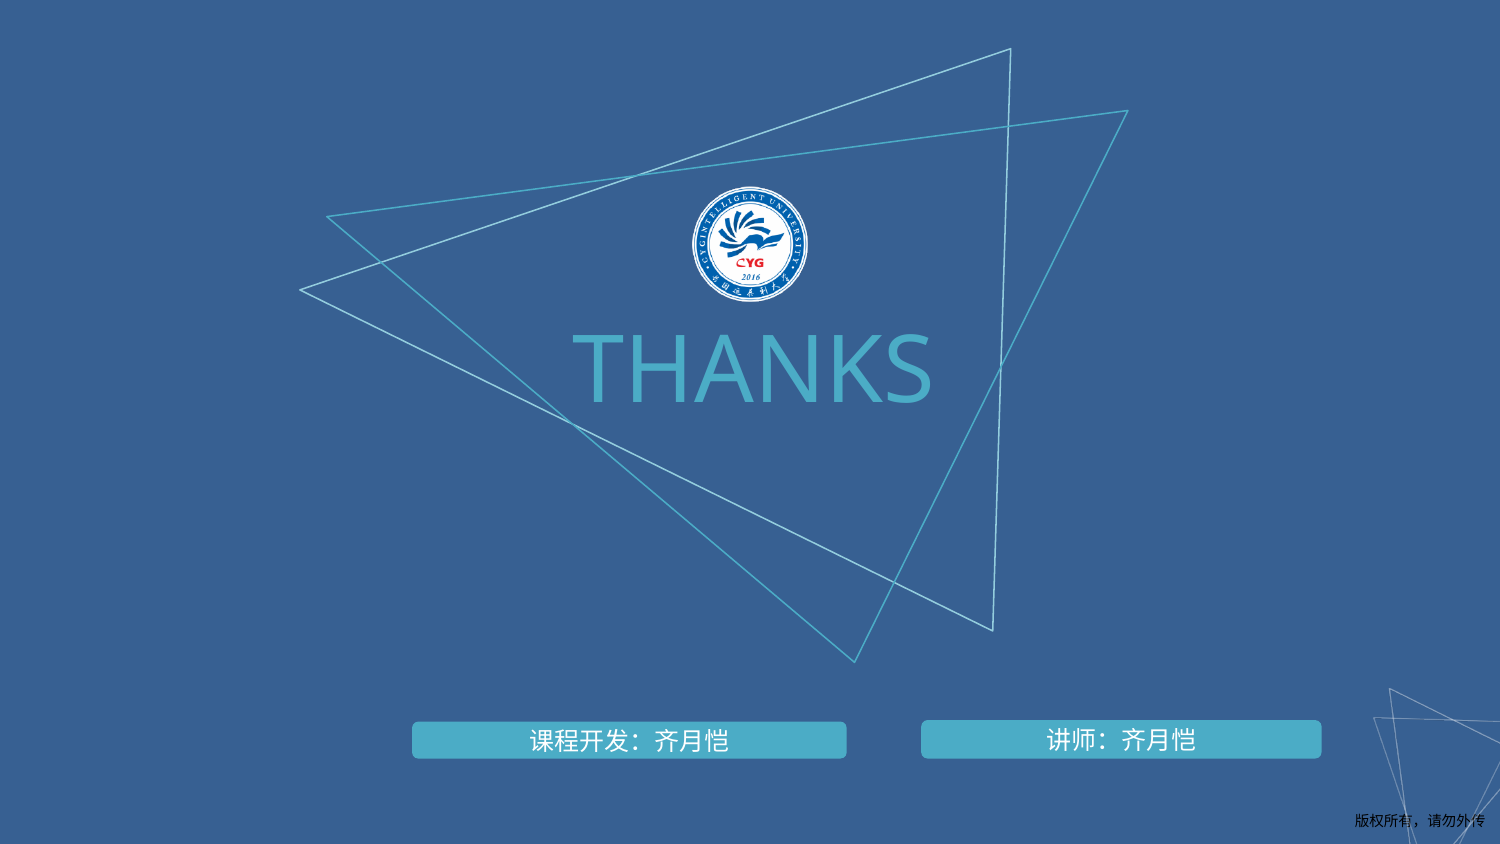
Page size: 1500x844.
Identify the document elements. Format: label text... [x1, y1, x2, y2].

text_box THANKS [557, 301, 950, 429]
text_box [896, 370, 1003, 633]
text_box [297, 261, 557, 419]
text_box [324, 108, 1130, 665]
picture [1372, 688, 1500, 844]
picture [692, 186, 808, 302]
text_box [637, 46, 1013, 173]
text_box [411, 719, 1322, 759]
